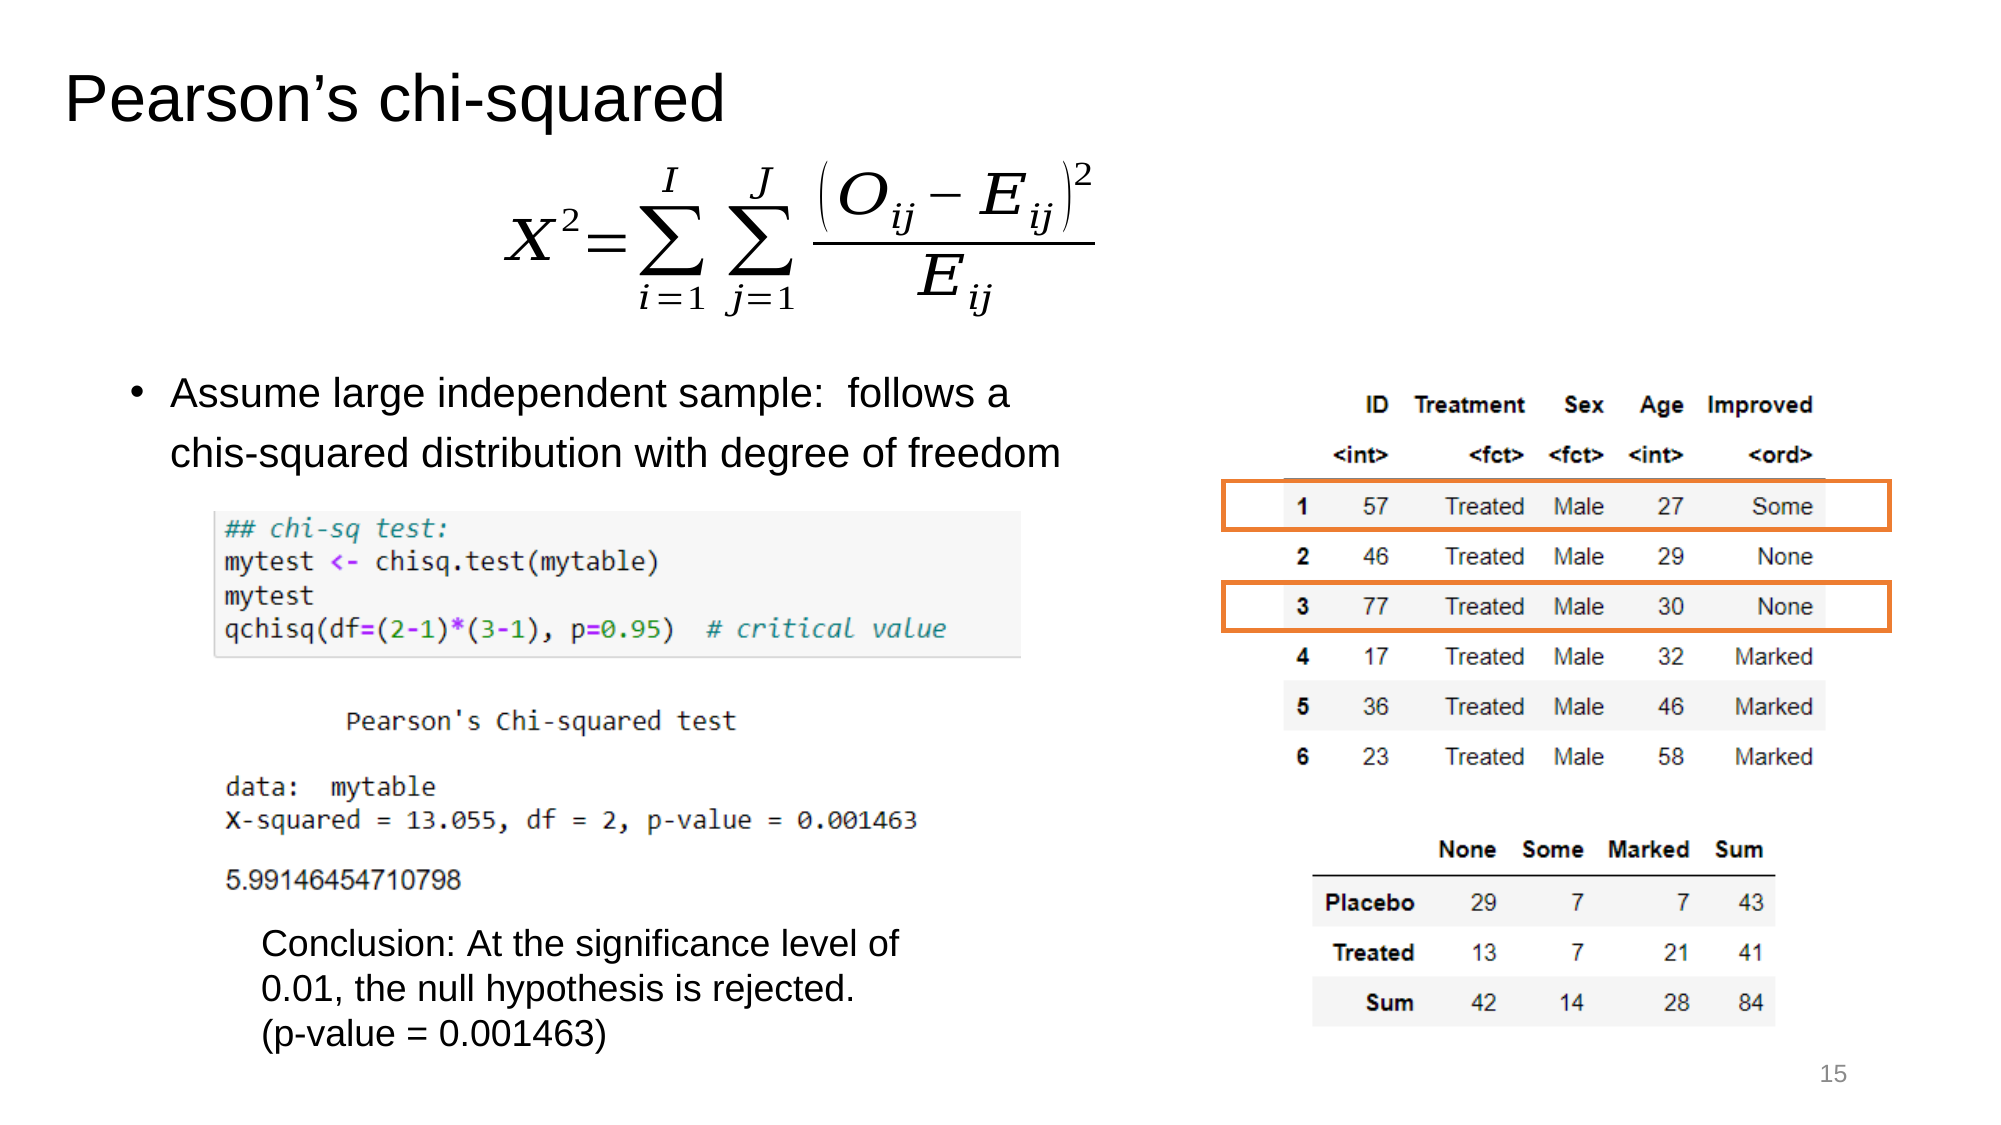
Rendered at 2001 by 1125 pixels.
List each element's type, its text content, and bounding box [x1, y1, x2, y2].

text_box Conclusion: At the significance level of 0.01, the null hypothesis is rejected. (p-value = 0.001463) [246, 911, 1000, 1062]
slide_number 15 [1412, 1042, 1863, 1103]
picture [203, 511, 1021, 901]
text_box [1847, 581, 1891, 632]
text_box [1847, 480, 1891, 531]
picture [1294, 828, 1797, 1034]
text_box [1223, 480, 1270, 531]
text_box [1223, 581, 1270, 632]
picture [1270, 377, 1847, 788]
